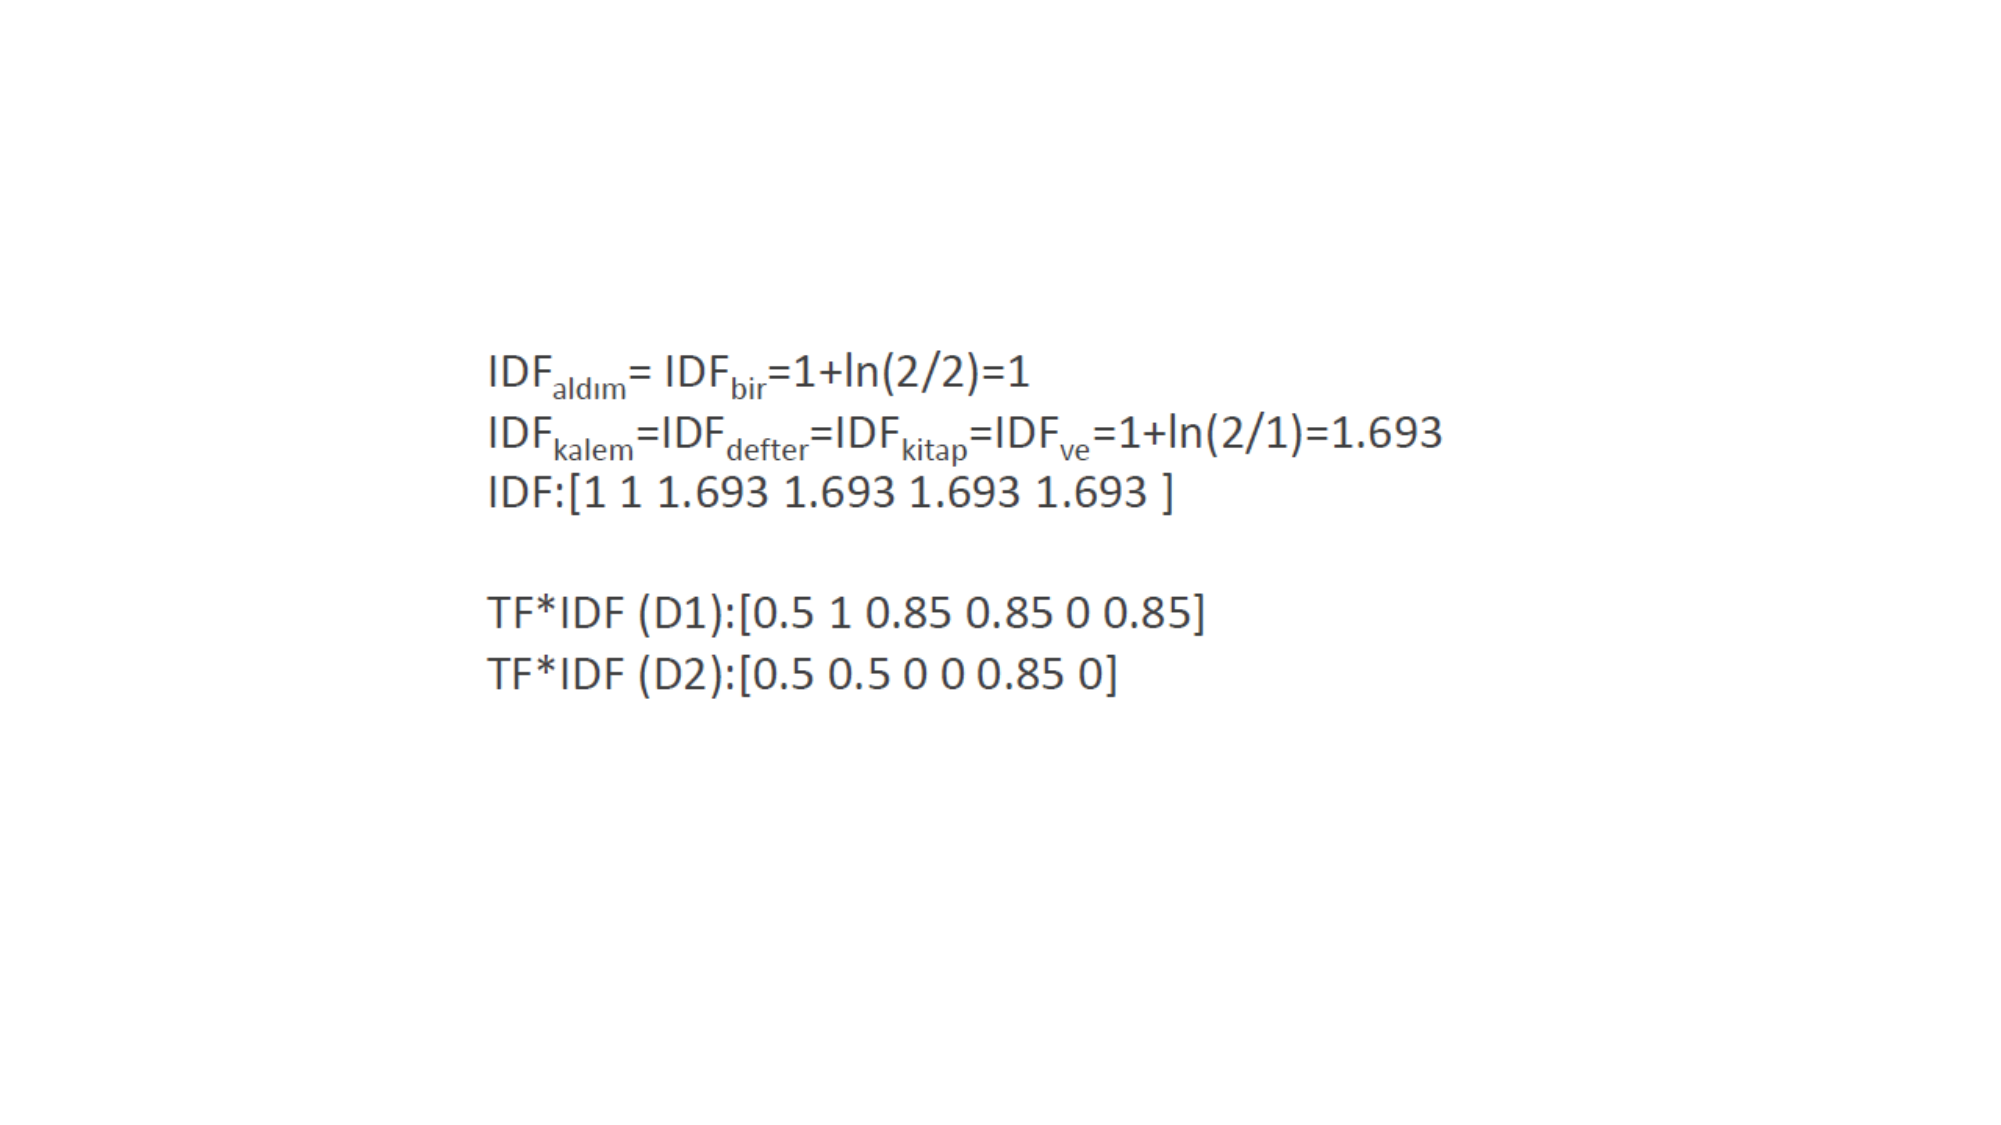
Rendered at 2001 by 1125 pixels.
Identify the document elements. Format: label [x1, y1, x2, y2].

picture [437, 332, 1563, 793]
